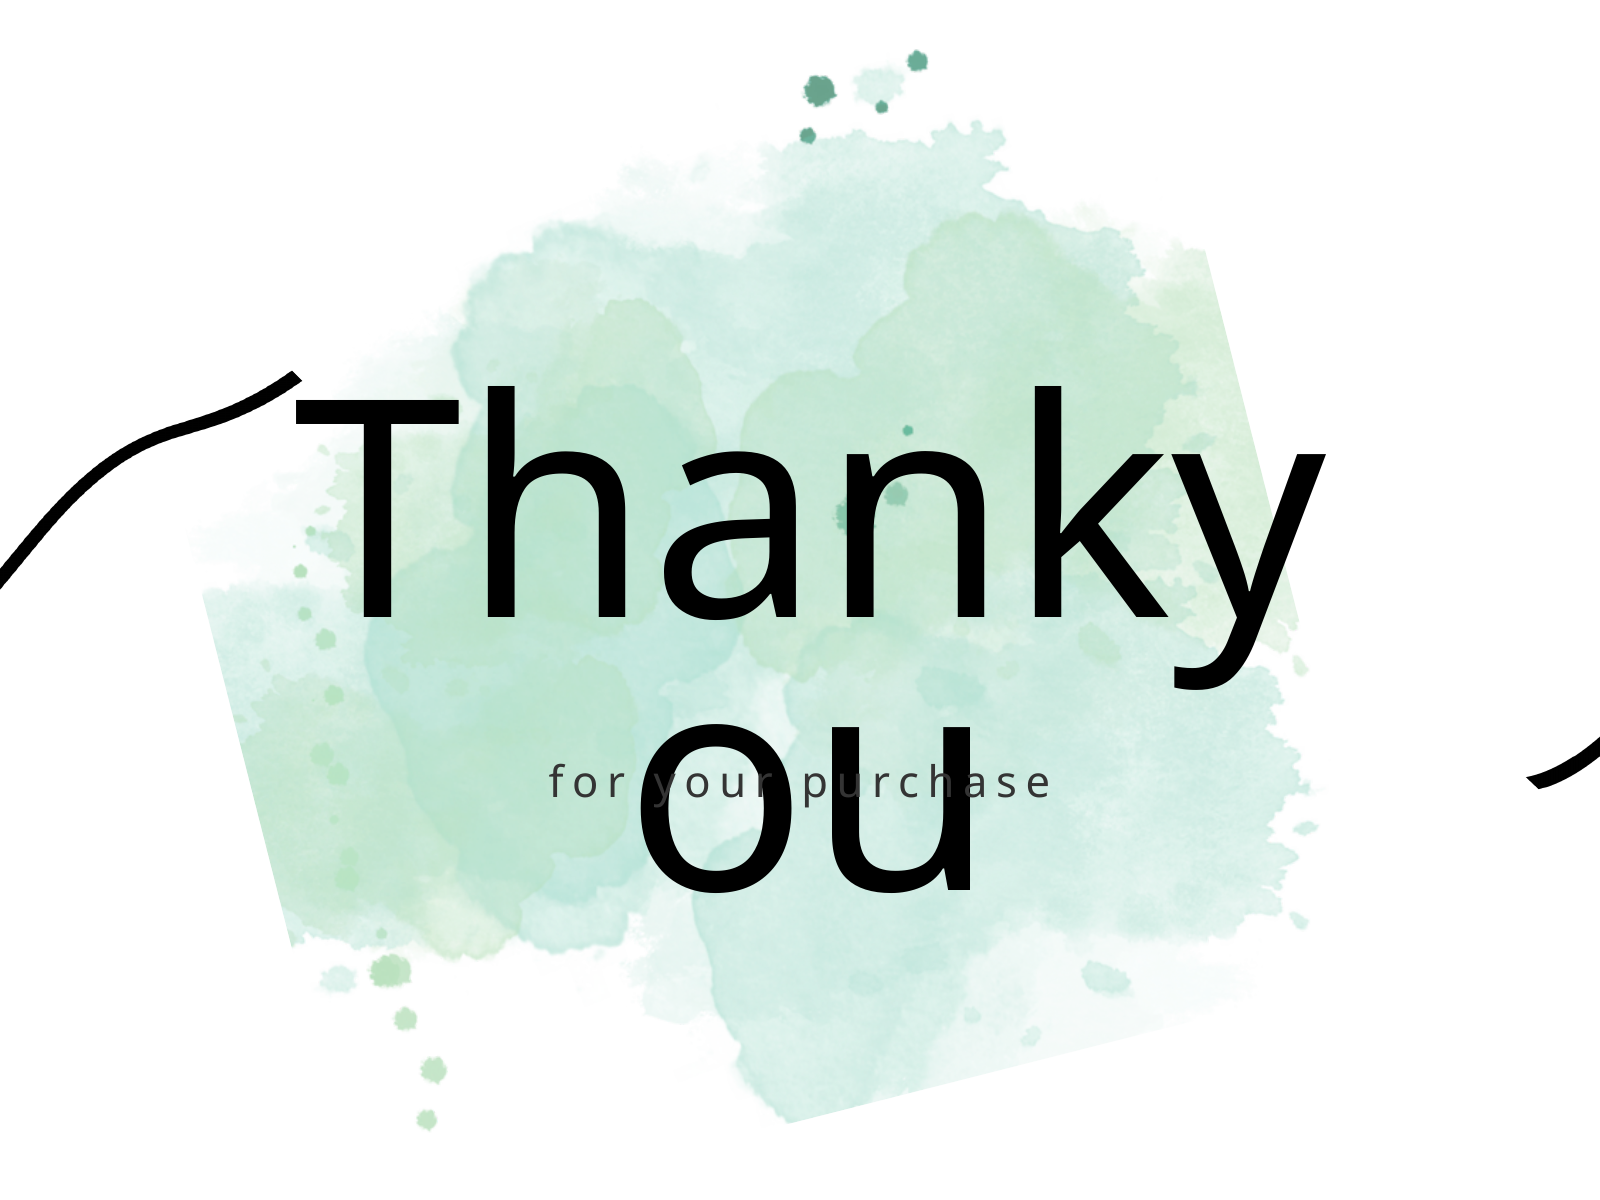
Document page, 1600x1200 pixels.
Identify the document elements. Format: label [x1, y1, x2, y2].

text_box [0, 145, 1600, 940]
text_box [292, 951, 1389, 1200]
text_box [518, 0, 1178, 143]
